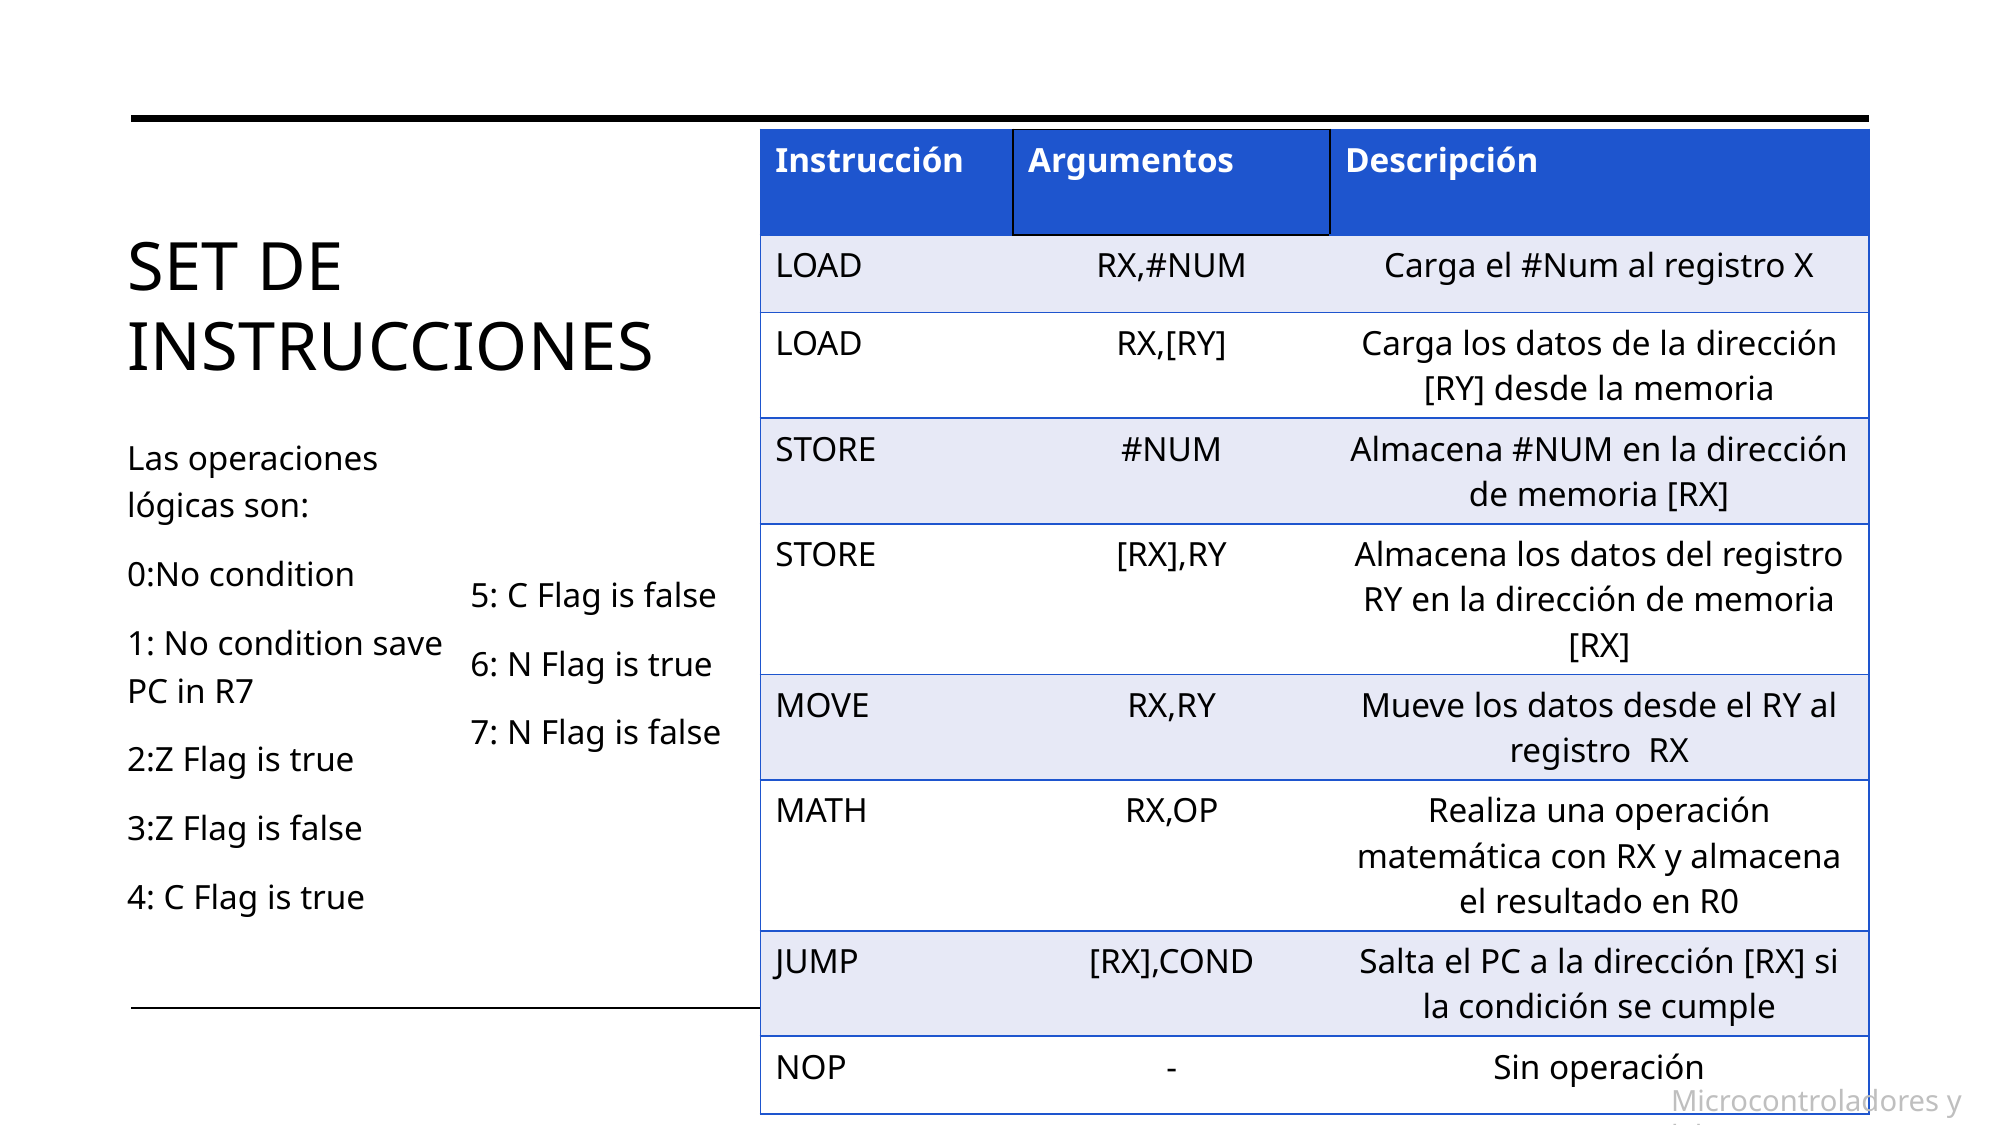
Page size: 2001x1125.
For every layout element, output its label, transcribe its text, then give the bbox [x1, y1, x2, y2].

table_cell Mueve los datos desde el RY al registro RX [1330, 675, 1868, 779]
table_cell Almacena #NUM en la dirección de memoria [RX] [1330, 419, 1868, 523]
table_cell LOAD [761, 236, 1013, 312]
table_header Descripción [1331, 130, 1868, 234]
table_cell RX,RY [1013, 675, 1330, 779]
table_cell MOVE [761, 675, 1013, 779]
table_cell - [1013, 1037, 1330, 1113]
table_cell JUMP [761, 932, 1013, 1035]
title Set de instrucciones [112, 174, 760, 392]
table_cell Sin operación [1330, 1037, 1868, 1113]
table_cell Almacena los datos del registro RY en la dirección de memoria [RX] [1330, 525, 1868, 674]
table_cell STORE [761, 419, 1013, 523]
table_cell LOAD [761, 313, 1013, 417]
table_cell NOP [761, 1037, 1013, 1113]
table_cell [RX],RY [1013, 525, 1330, 674]
table_cell #NUM [1013, 419, 1330, 523]
table_header Argumentos [1014, 130, 1329, 234]
table_cell RX,#NUM [1013, 236, 1330, 312]
table_header Instrucción [761, 130, 1012, 234]
list Las operaciones lógicas son: 0:No condition 1: No condition save PC in R7 2:Z Flag is true 3:Z Flag is false 4: C Flag is true 5: C Flag is false 6: N Flag is true 7: N Flag is false [112, 421, 760, 966]
text_box Microcontroladores y lab [1656, 1074, 2000, 1125]
table_cell Carga los datos de la dirección [RY] desde la memoria [1330, 313, 1868, 417]
table_cell RX,OP [1013, 781, 1330, 930]
table_cell STORE [761, 525, 1013, 674]
table_cell Carga el #Num al registro X [1330, 236, 1868, 312]
table_cell MATH [761, 781, 1013, 930]
table_cell RX,[RY] [1013, 313, 1330, 417]
table_cell Salta el PC a la dirección [RX] si la condición se cumple [1330, 932, 1868, 1035]
table_cell Realiza una operación matemática con RX y almacena el resultado en R0 [1330, 781, 1868, 930]
table_cell [RX],COND [1013, 932, 1330, 1035]
